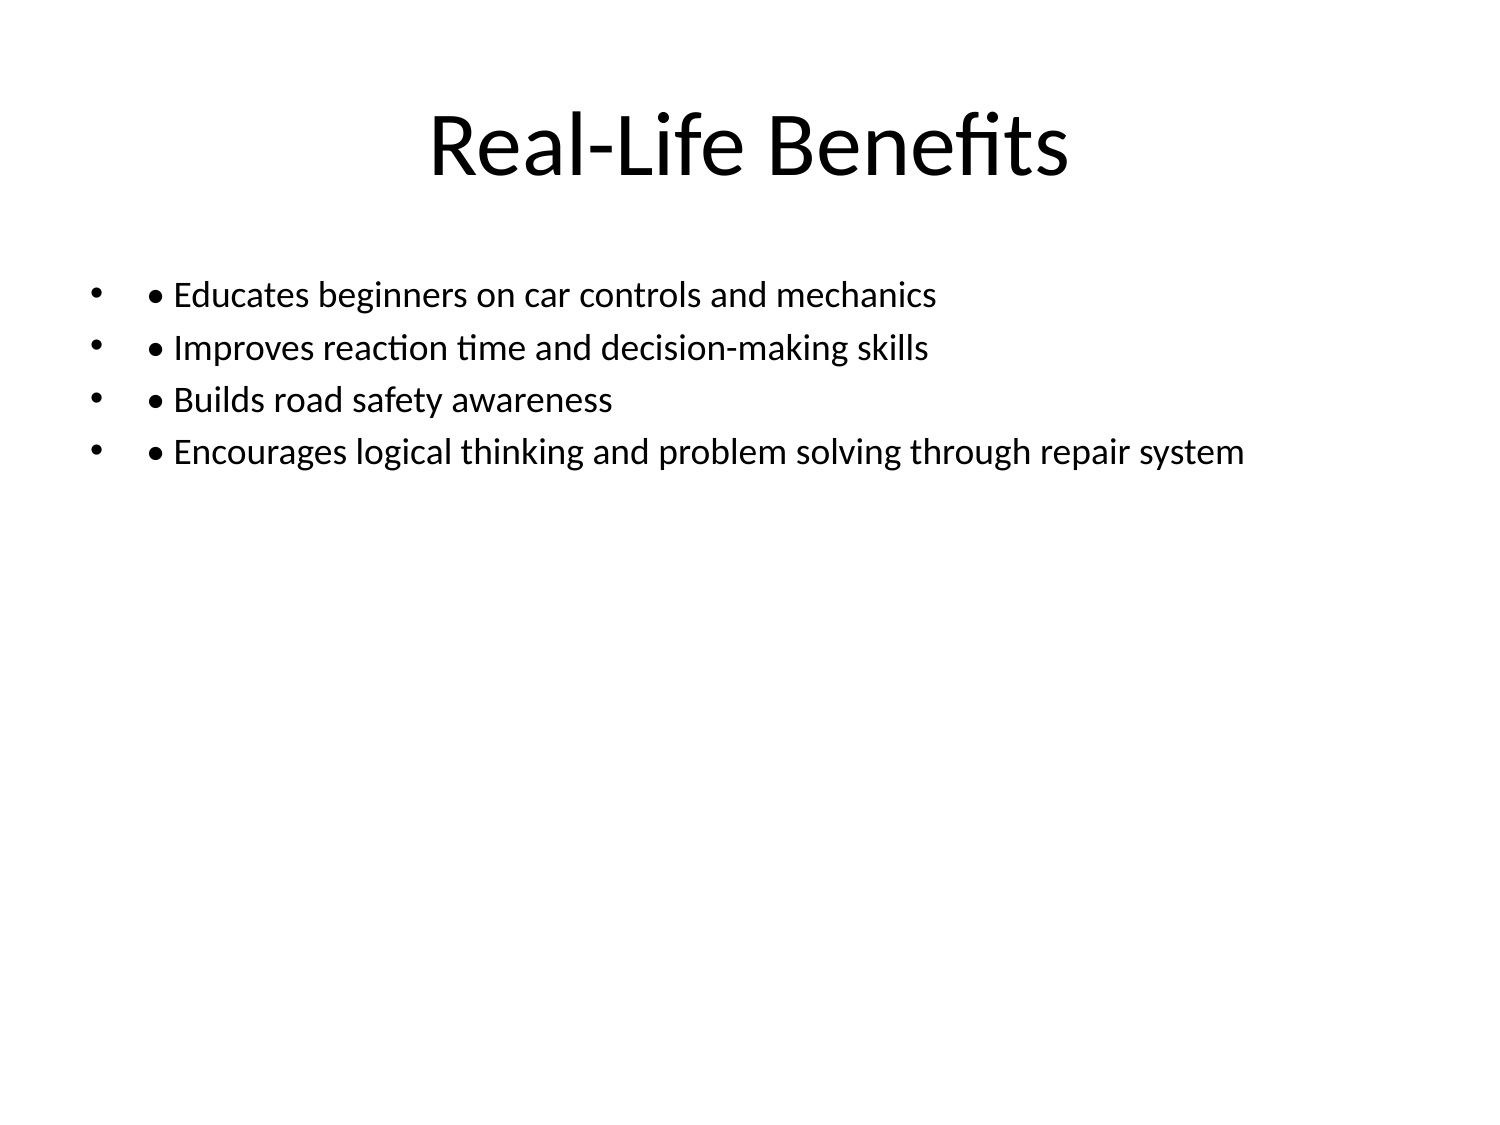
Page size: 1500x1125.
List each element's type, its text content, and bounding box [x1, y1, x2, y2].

list • Educates beginners on car controls and mechanics • Improves reaction time and decision-making skills • Builds road safety awareness • Encourages logical thinking and problem solving through repair system [75, 262, 1425, 1005]
title Real-Life Benefits [75, 45, 1425, 233]
